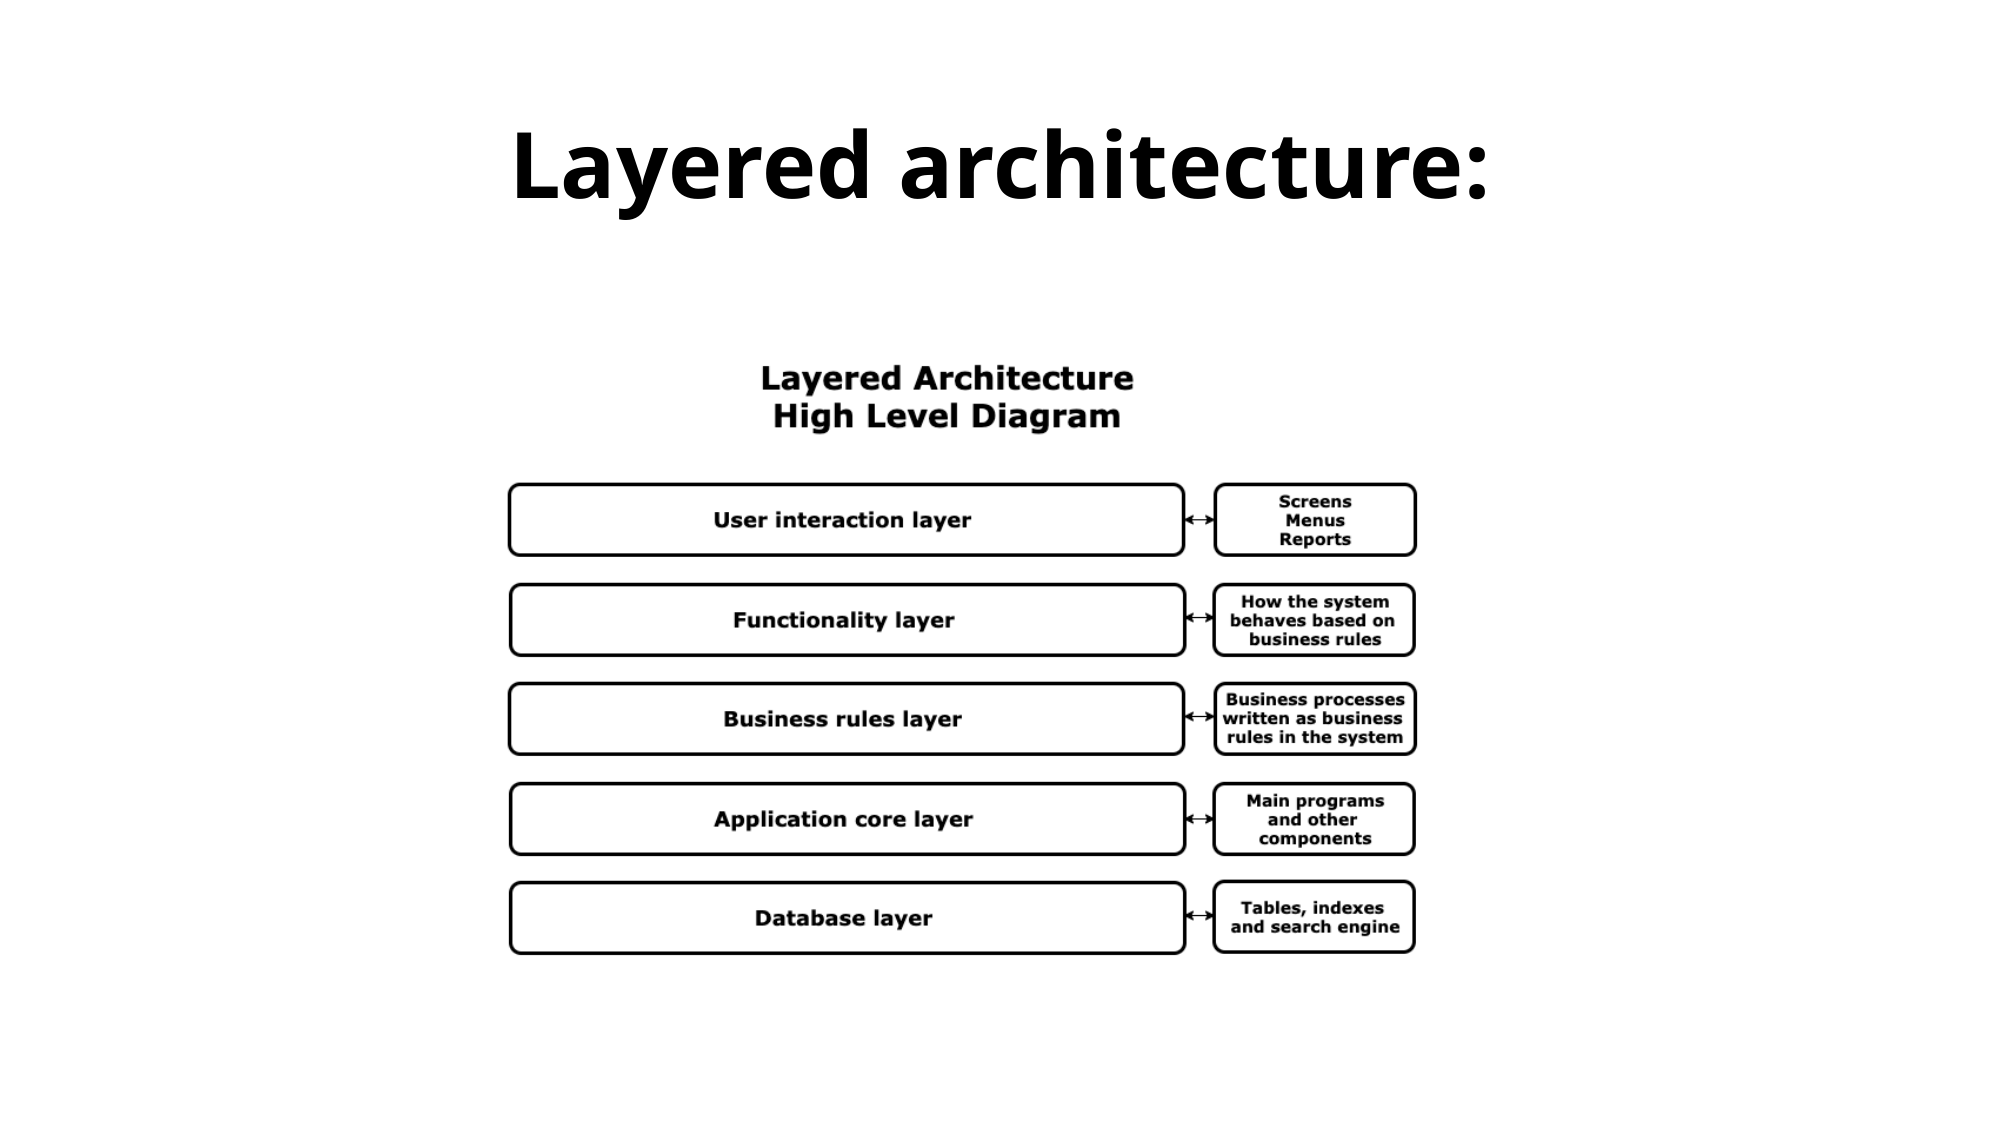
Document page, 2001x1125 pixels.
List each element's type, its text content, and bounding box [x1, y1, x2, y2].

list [449, 299, 1476, 1014]
title Layered architecture: [137, 59, 1863, 278]
